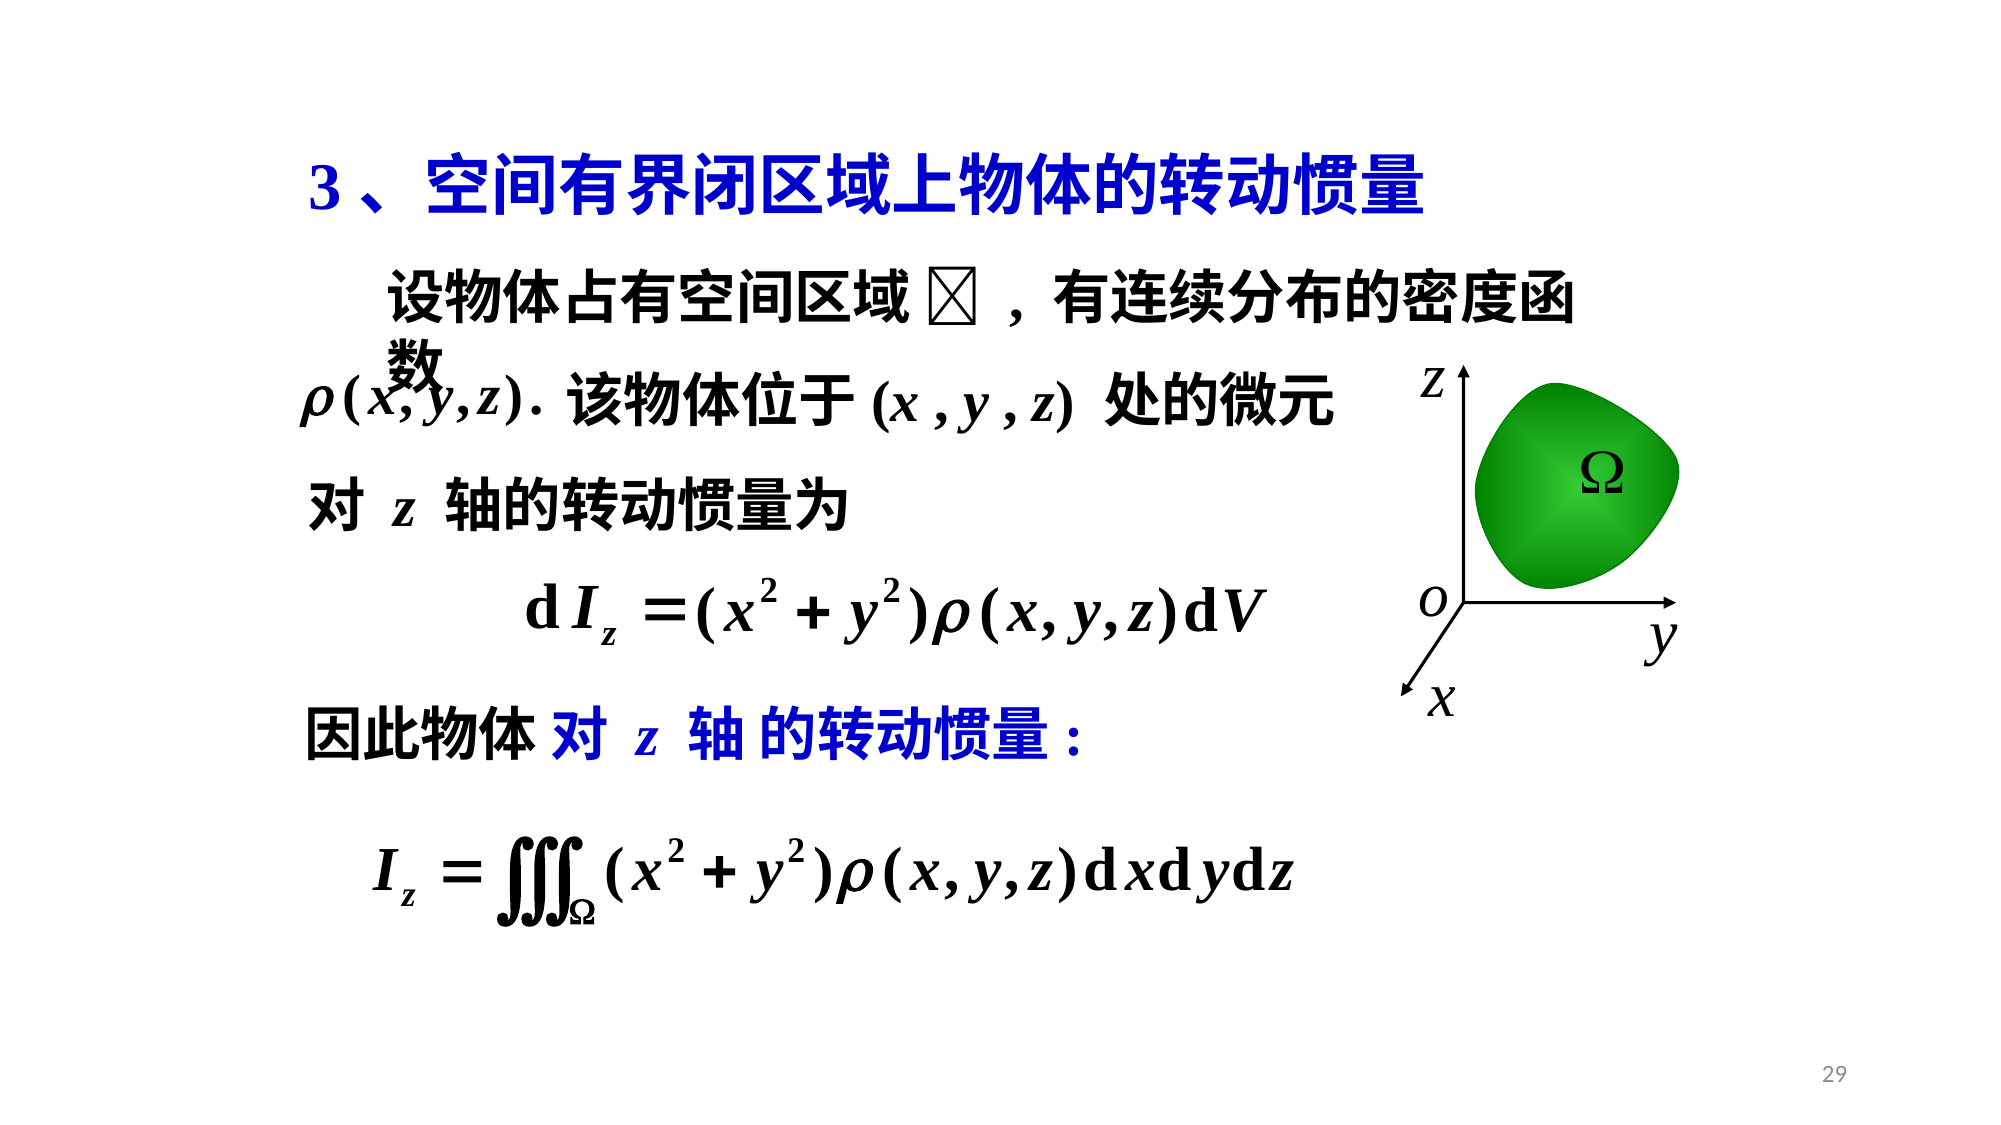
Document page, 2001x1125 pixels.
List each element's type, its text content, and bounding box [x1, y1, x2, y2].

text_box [361, 812, 1306, 943]
text_box 3、空间有界闭区域上物体的转动惯量 [293, 132, 1581, 233]
text_box 对 z 轴的转动惯量为 [293, 460, 881, 545]
text_box 该物体位于(x , y , z) 处的微元 [551, 356, 1378, 441]
text_box 设物体占有空间区域  , 有连续分布的密度函数 [371, 253, 1647, 408]
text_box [688, 562, 1285, 658]
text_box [516, 564, 689, 661]
slide_number 29 [1412, 1042, 1863, 1103]
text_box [1400, 364, 1689, 722]
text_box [289, 362, 552, 439]
text_box 因此物体 对 z 轴 的转动惯量: [289, 689, 1113, 775]
